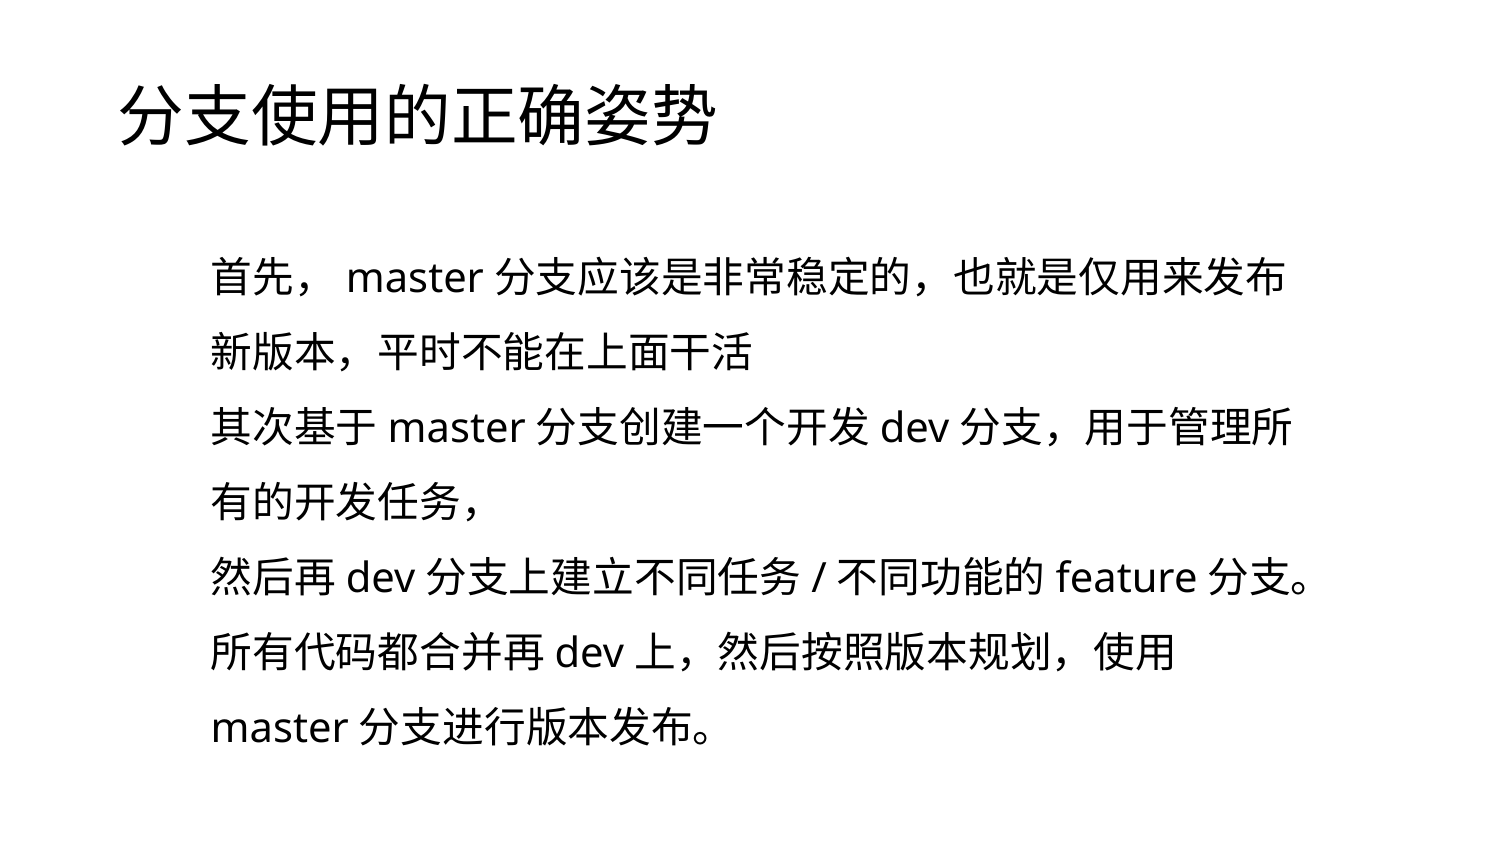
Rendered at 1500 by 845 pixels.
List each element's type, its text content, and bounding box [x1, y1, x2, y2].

text_box 首先，master分支应该是非常稳定的，也就是仅用来发布新版本，平时不能在上面干活 其次基于master分支创建一个开发dev分支，用于管理所有的开发任务， 然后再dev分支上建立不同任务/不同功能的feature分支。 所有代码都合并再dev上，然后按照版本规划，使用master分支进行版本发布。 [195, 218, 1328, 759]
text_box 分支使用的正确姿势 [102, 66, 734, 161]
